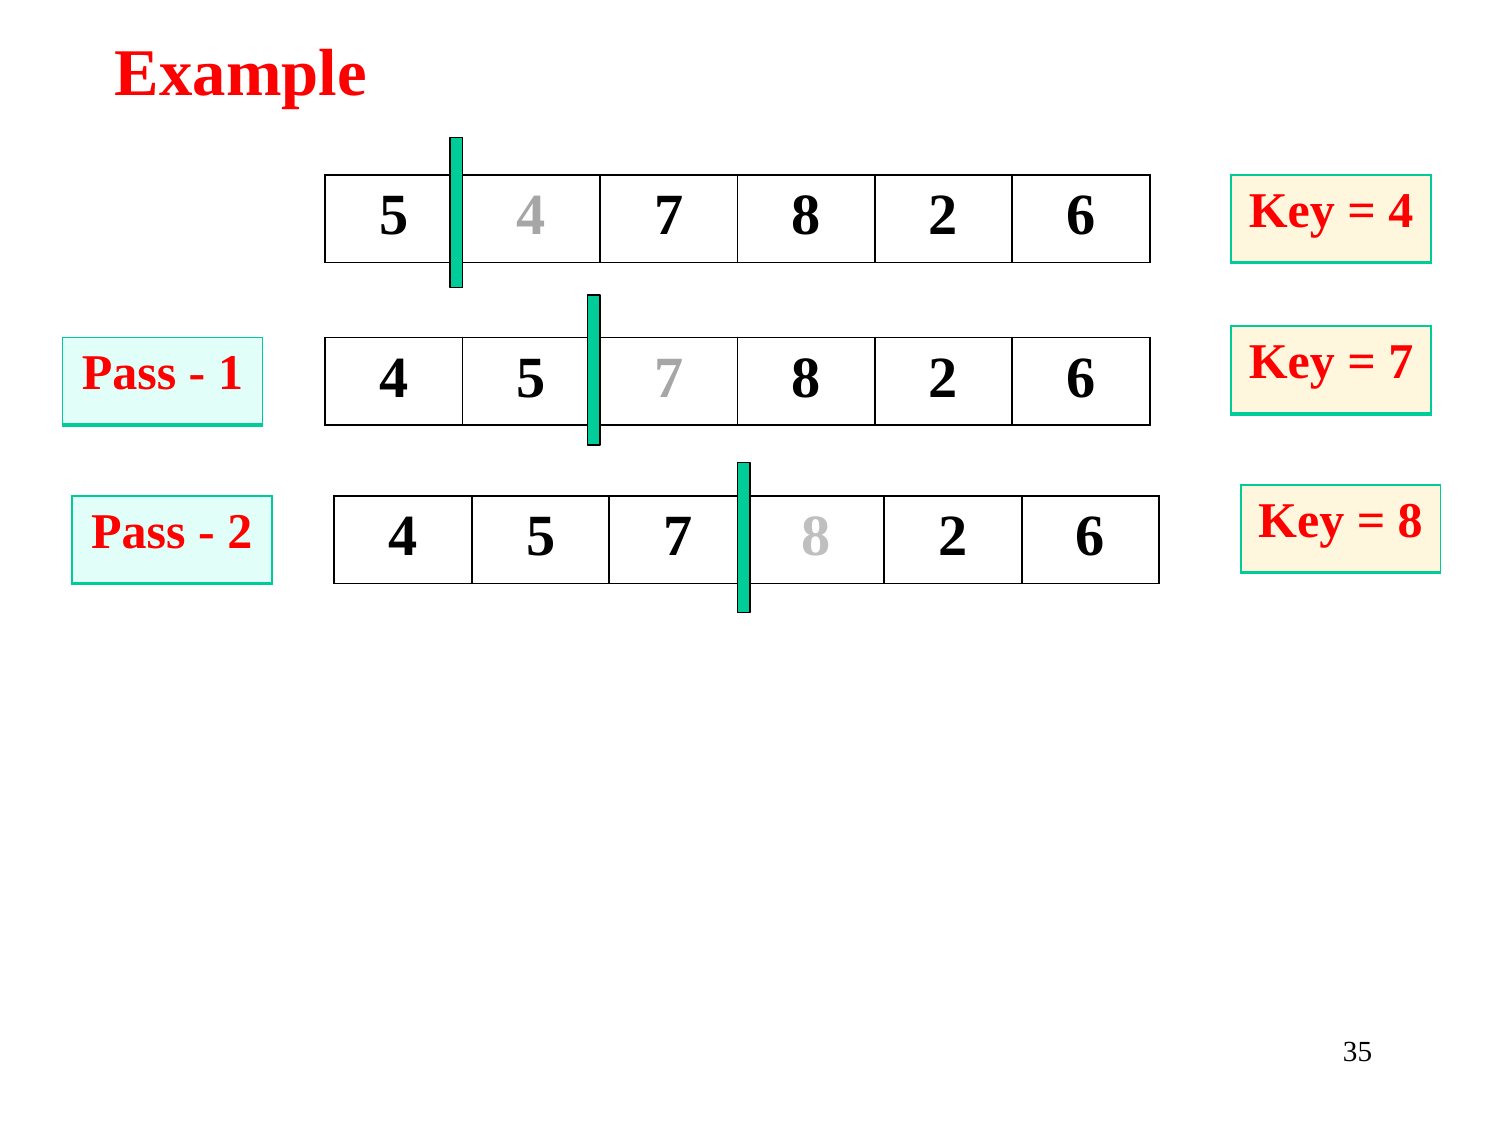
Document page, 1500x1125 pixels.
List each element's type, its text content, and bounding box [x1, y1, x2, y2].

text_box [449, 137, 463, 288]
table_header 5 [473, 497, 608, 583]
table_header 5 [326, 176, 449, 262]
table_header 2 [876, 176, 1011, 262]
table_header Key = 8 [1242, 486, 1440, 571]
table_header 4 [463, 176, 599, 262]
table_header Pass - 2 [73, 497, 271, 582]
text_box [587, 294, 600, 445]
table_header Pass - 1 [63, 338, 262, 423]
table_header 8 [738, 338, 874, 424]
table_header 2 [876, 338, 1011, 424]
text_box [737, 462, 750, 613]
table_header 7 [601, 176, 737, 262]
table_header 4 [335, 497, 471, 583]
text_box ‹#› [1074, 1024, 1388, 1100]
title Example [99, 37, 1438, 100]
table_header Key = 4 [1232, 176, 1430, 261]
table_header 6 [1013, 176, 1149, 262]
table_header 7 [610, 497, 737, 583]
table_header 8 [750, 497, 883, 583]
table_header Key = 7 [1232, 327, 1430, 412]
table_header 7 [601, 338, 737, 424]
table_header 4 [326, 338, 462, 424]
table_header 8 [738, 176, 874, 262]
table_header 2 [885, 497, 1021, 583]
table_header 6 [1023, 497, 1158, 583]
table_header 6 [1013, 338, 1149, 424]
table_header 5 [463, 338, 587, 424]
